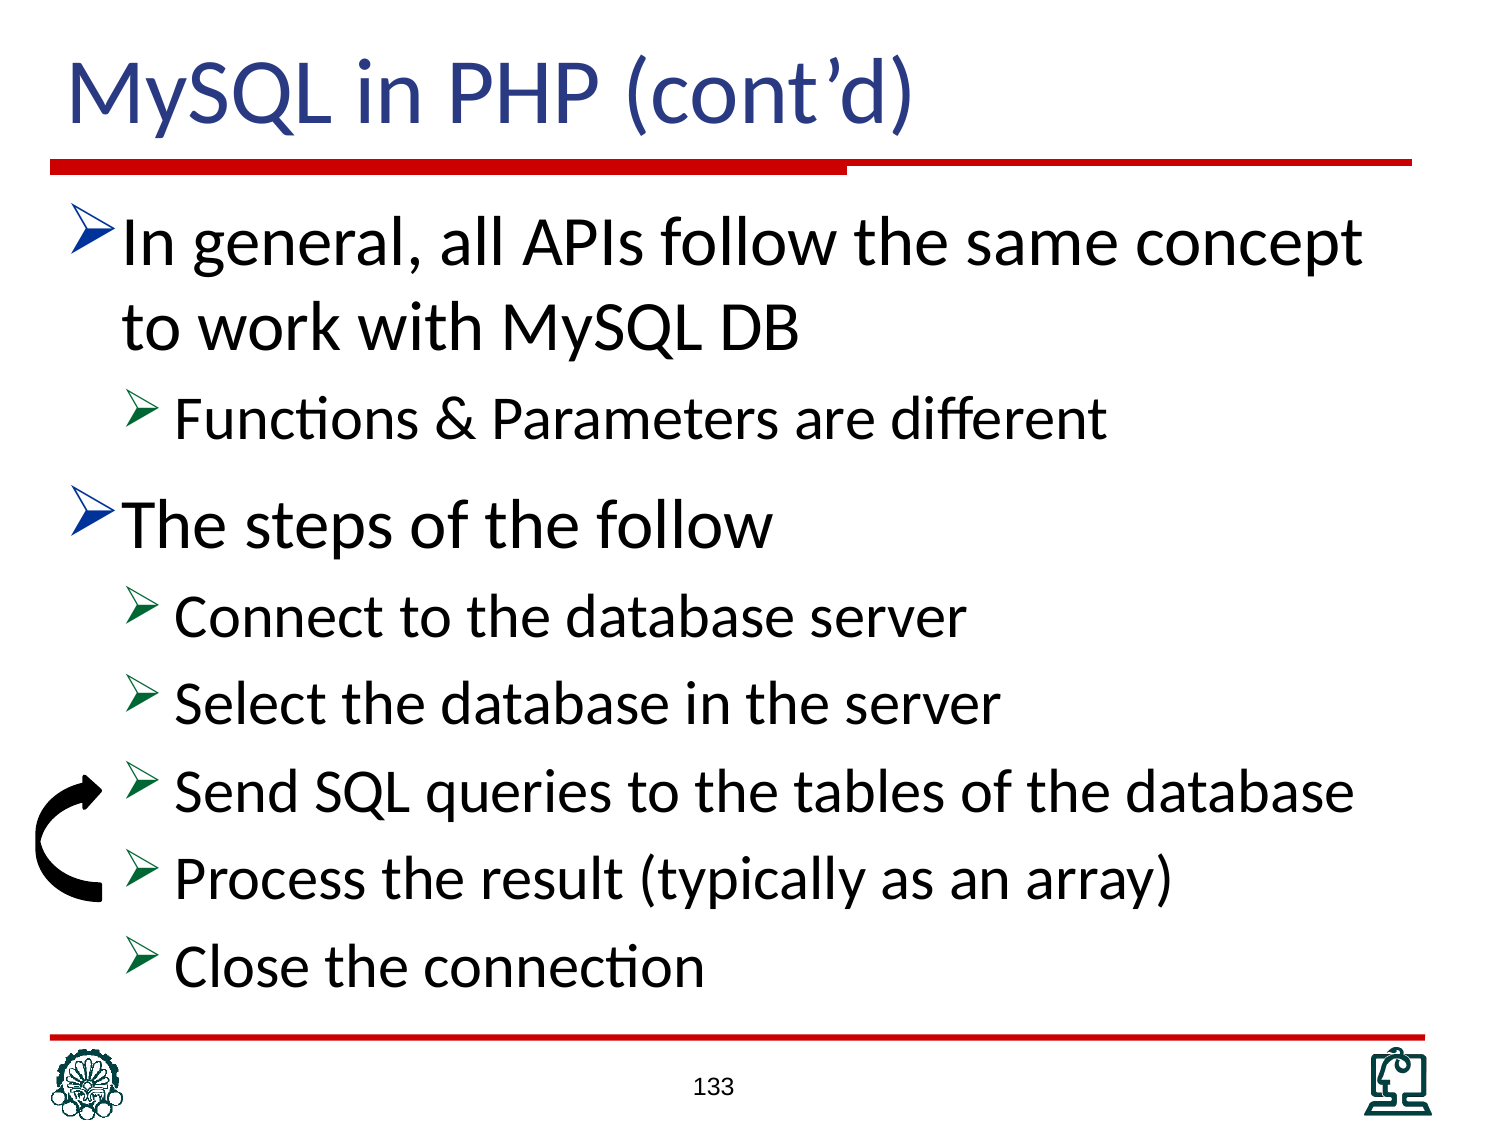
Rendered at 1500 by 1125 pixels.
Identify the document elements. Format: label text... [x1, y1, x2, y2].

picture [1362, 1045, 1438, 1119]
picture [50, 1047, 125, 1122]
list In general, all APIs follow the same concept to work with MySQL DB Functions & Parameters are different The steps of the follow Connect to the database server Select the database in the server Send SQL queries to the tables of the database Process the result (typically as an array) Close the connection [49, 187, 1426, 1038]
title MySQL in PHP (cont’d) [49, 24, 1438, 151]
slide_number 133 [649, 1062, 751, 1103]
text_box [35, 774, 103, 903]
